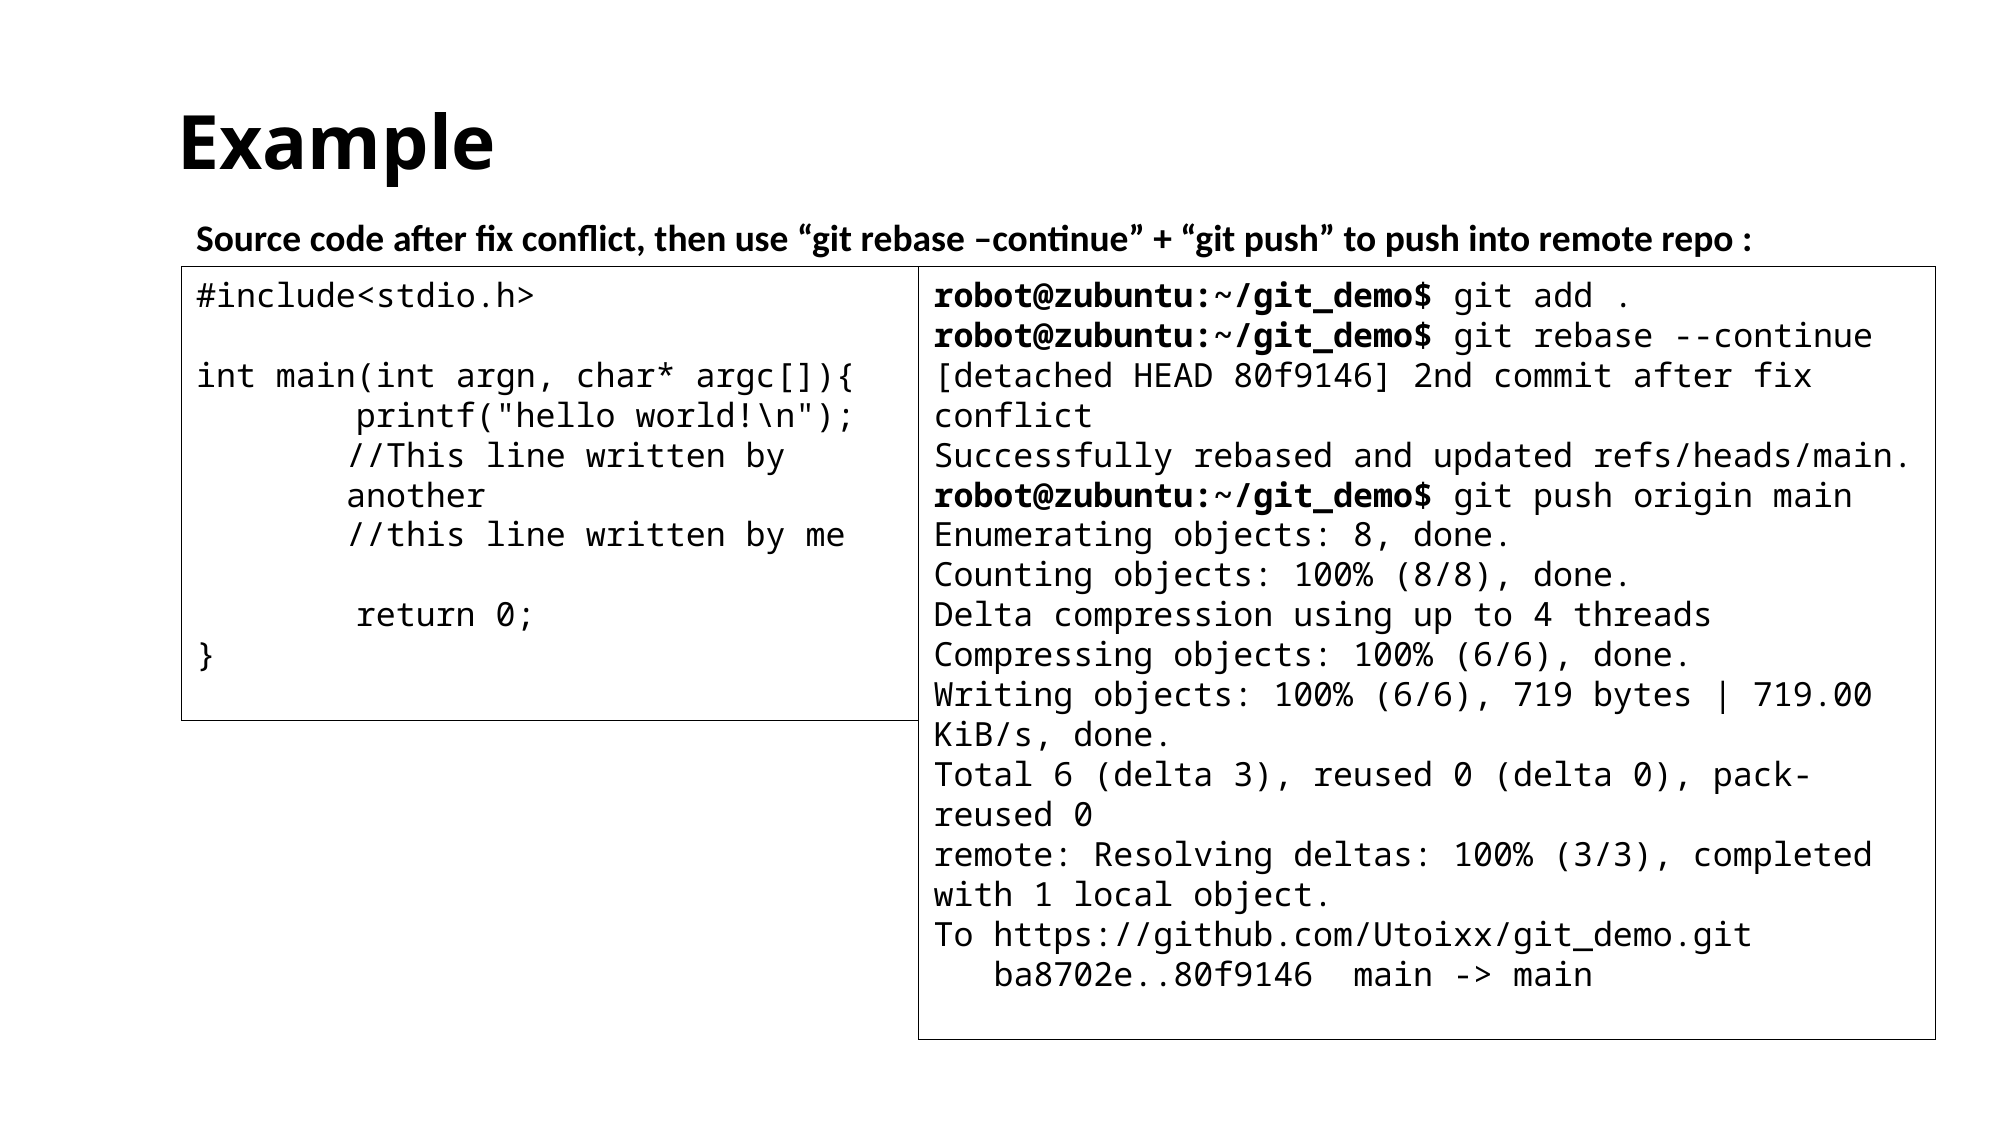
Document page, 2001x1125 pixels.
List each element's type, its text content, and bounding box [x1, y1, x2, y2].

text_box #include<stdio.h> int main(int argn, char* argc[]){ printf("hello world!\n"); //This line written by another //this line written by me return 0; } [181, 266, 918, 721]
text_box Example [162, 84, 1888, 207]
text_box Source code after fix conflict, then use “git rebase –continue” + “git push” to push into remote repo : [181, 206, 1819, 266]
text_box robot@zubuntu:~/git_demo$ git add . robot@zubuntu:~/git_demo$ git rebase --continue [detached HEAD 80f9146] 2nd commit after fix conflict Successfully rebased and updated refs/heads/main. robot@zubuntu:~/git_demo$ git push origin main Enumerating objects: 8, done. Counting objects: 100% (8/8), done. Delta compression using up to 4 threads Compressing objects: 100% (6/6), done. Writing objects: 100% (6/6), 719 bytes | 719.00 KiB/s, done. Total 6 (delta 3), reused 0 (delta 0), pack-reused 0 remote: Resolving deltas: 100% (3/3), completed with 1 local object. To https://github.com/Utoixx/git_demo.git ba8702e..80f9146 main -> main [918, 266, 1936, 1040]
